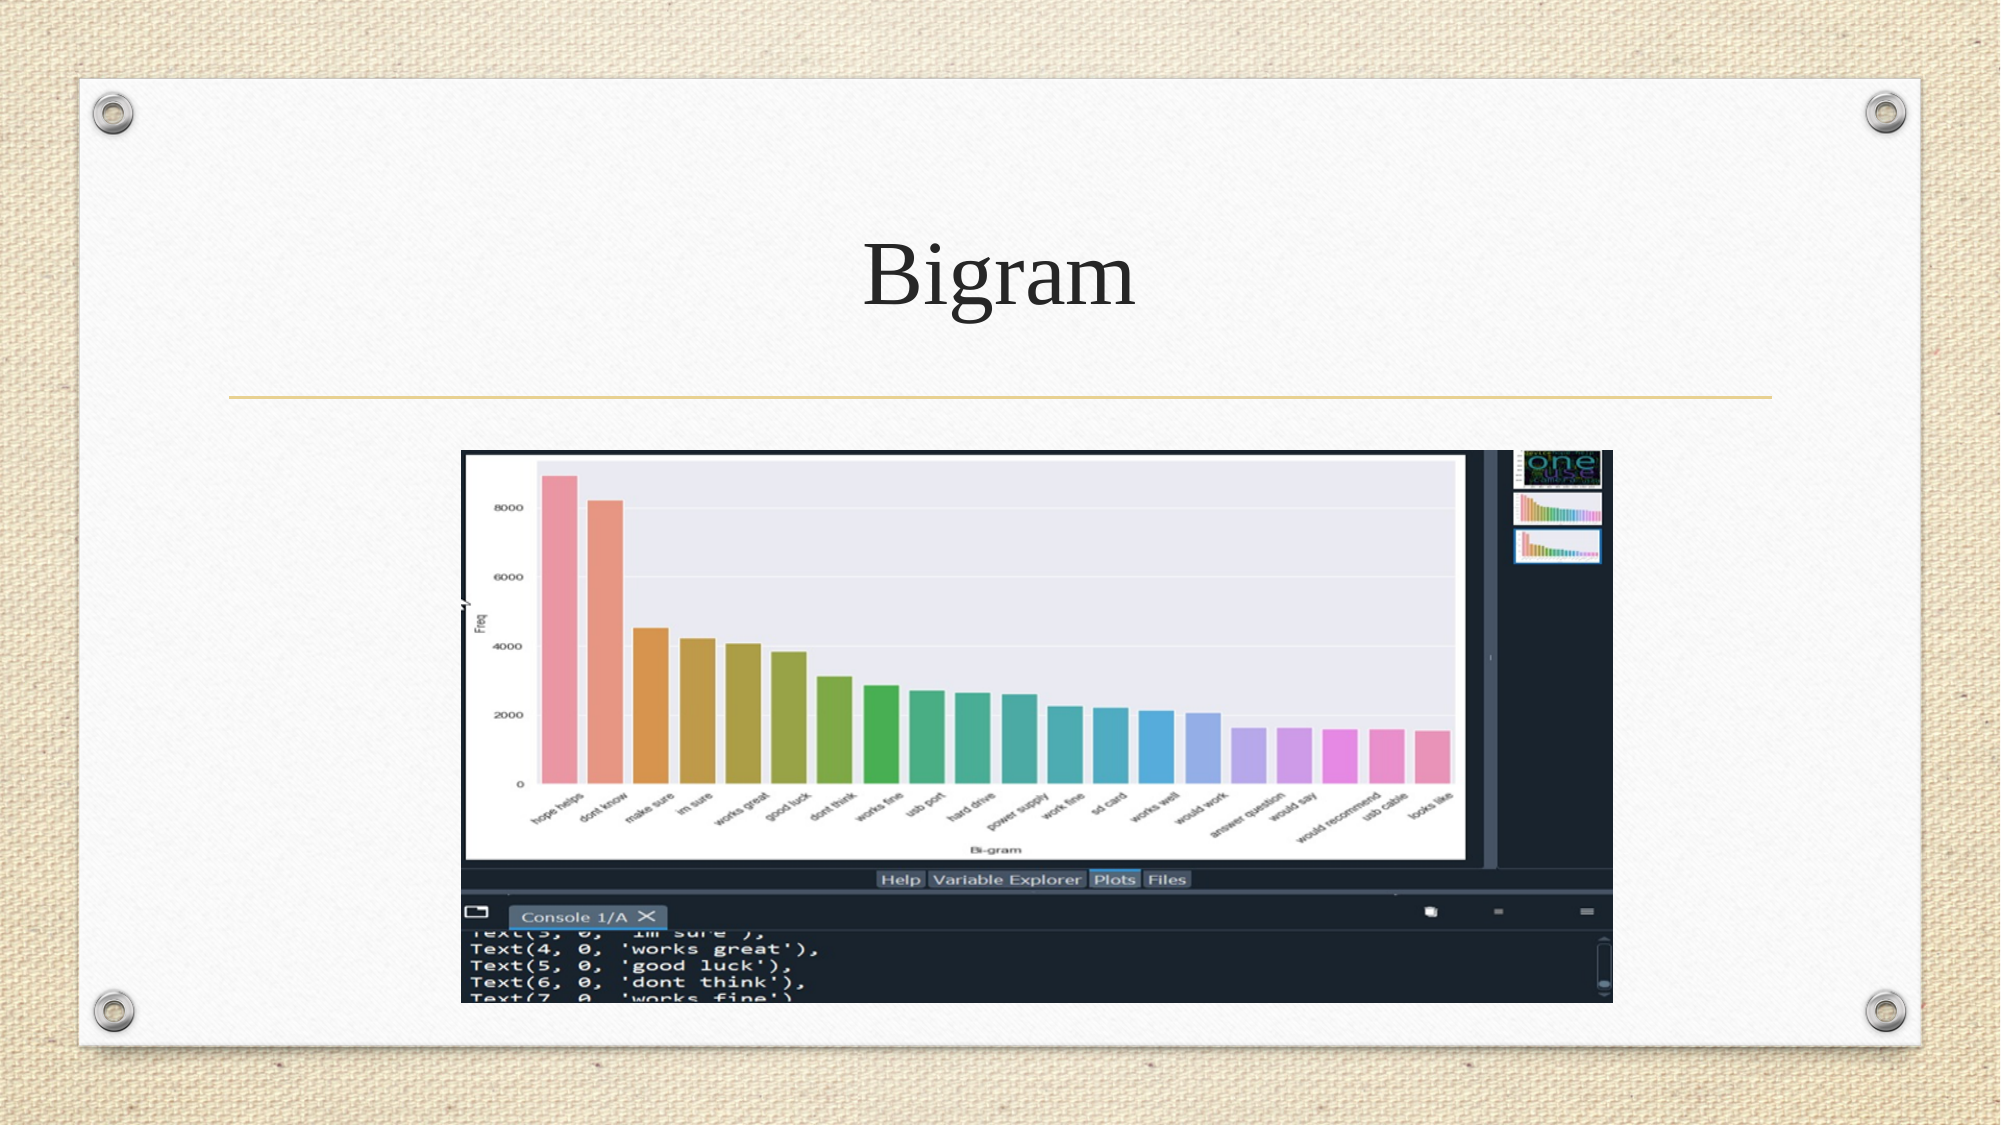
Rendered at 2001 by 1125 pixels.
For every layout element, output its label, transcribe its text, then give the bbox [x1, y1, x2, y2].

title Bigram [212, 161, 1788, 375]
picture [0, 0, 2001, 1125]
